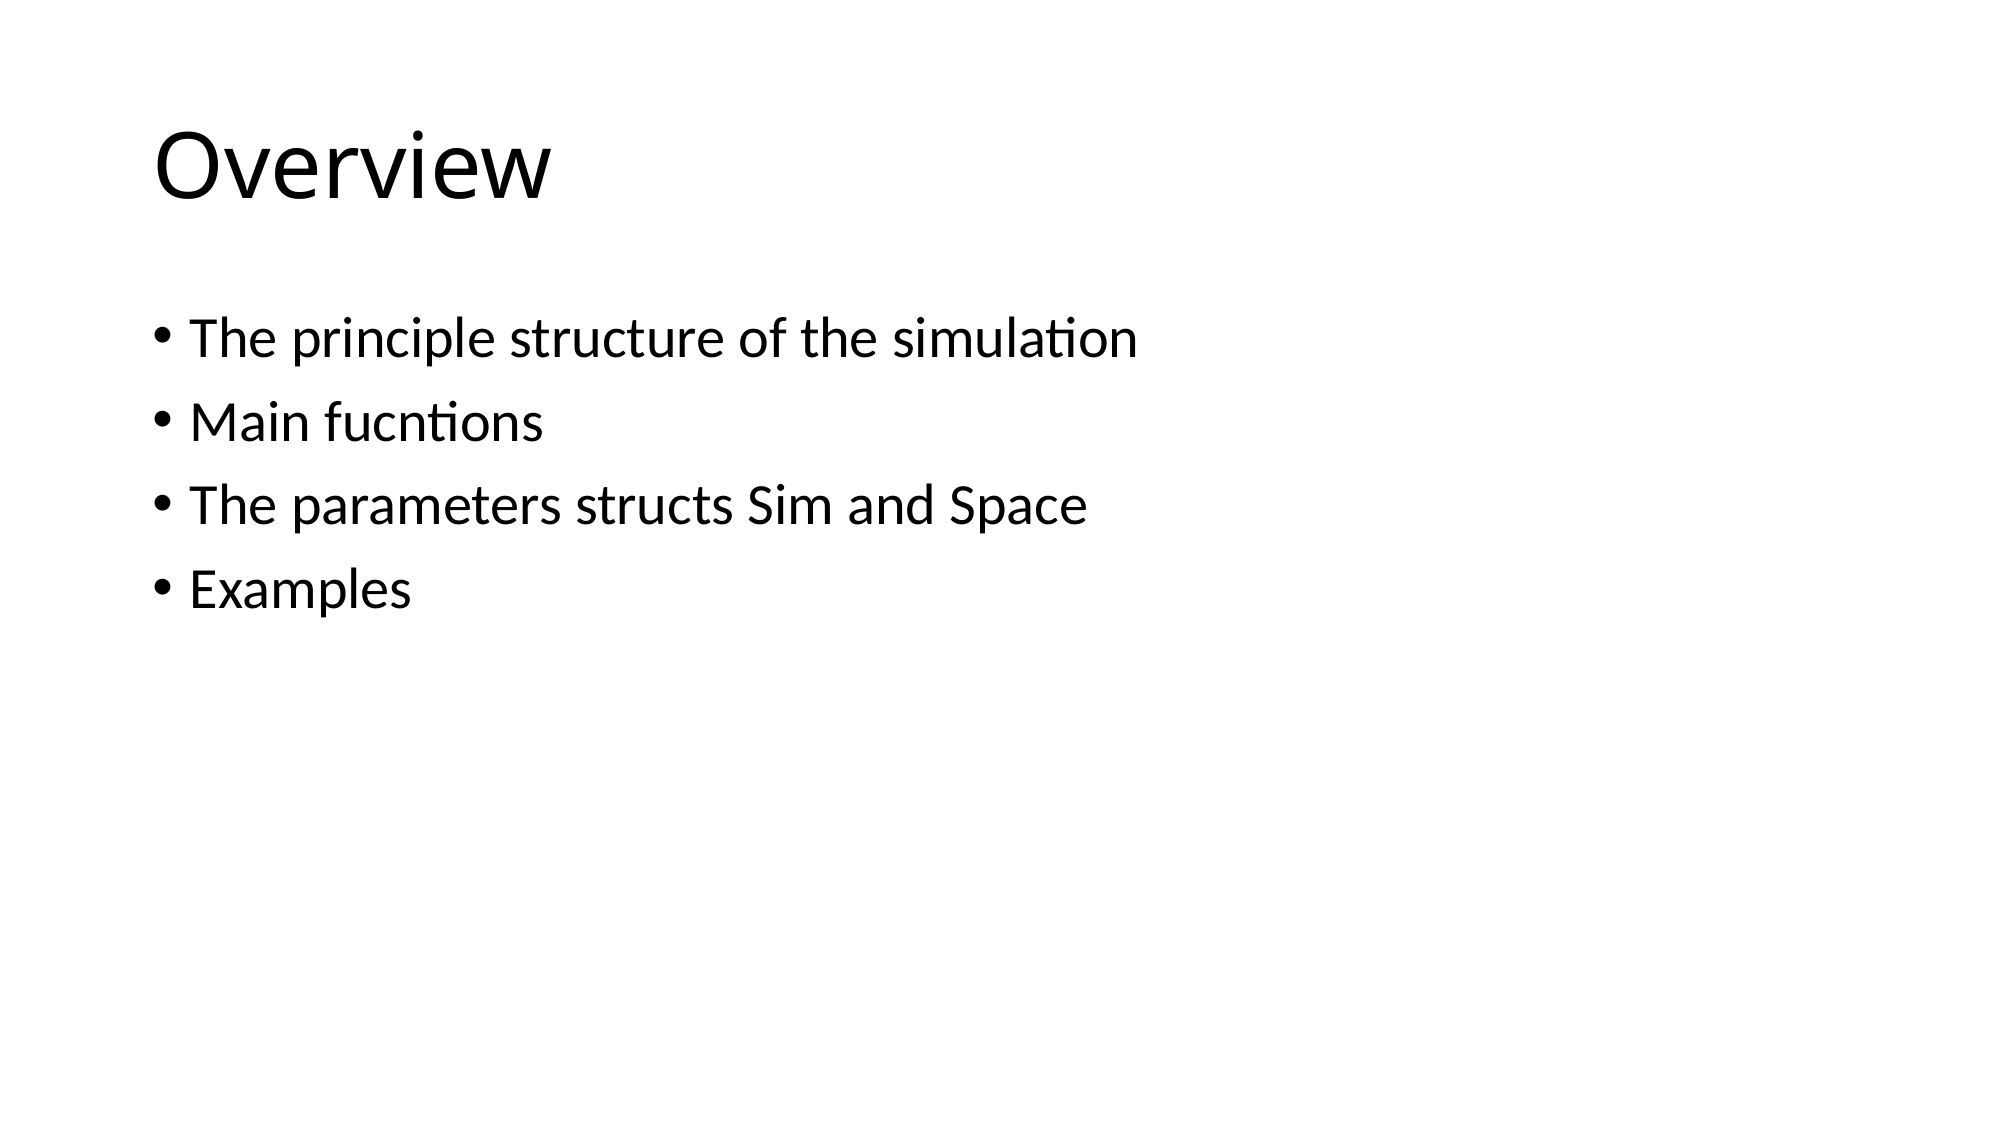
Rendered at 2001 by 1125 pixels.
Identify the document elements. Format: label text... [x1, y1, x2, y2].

list The principle structure of the simulation Main fucntions The parameters structs Sim and Space Examples [137, 299, 1863, 1014]
title Overview [137, 59, 1863, 278]
